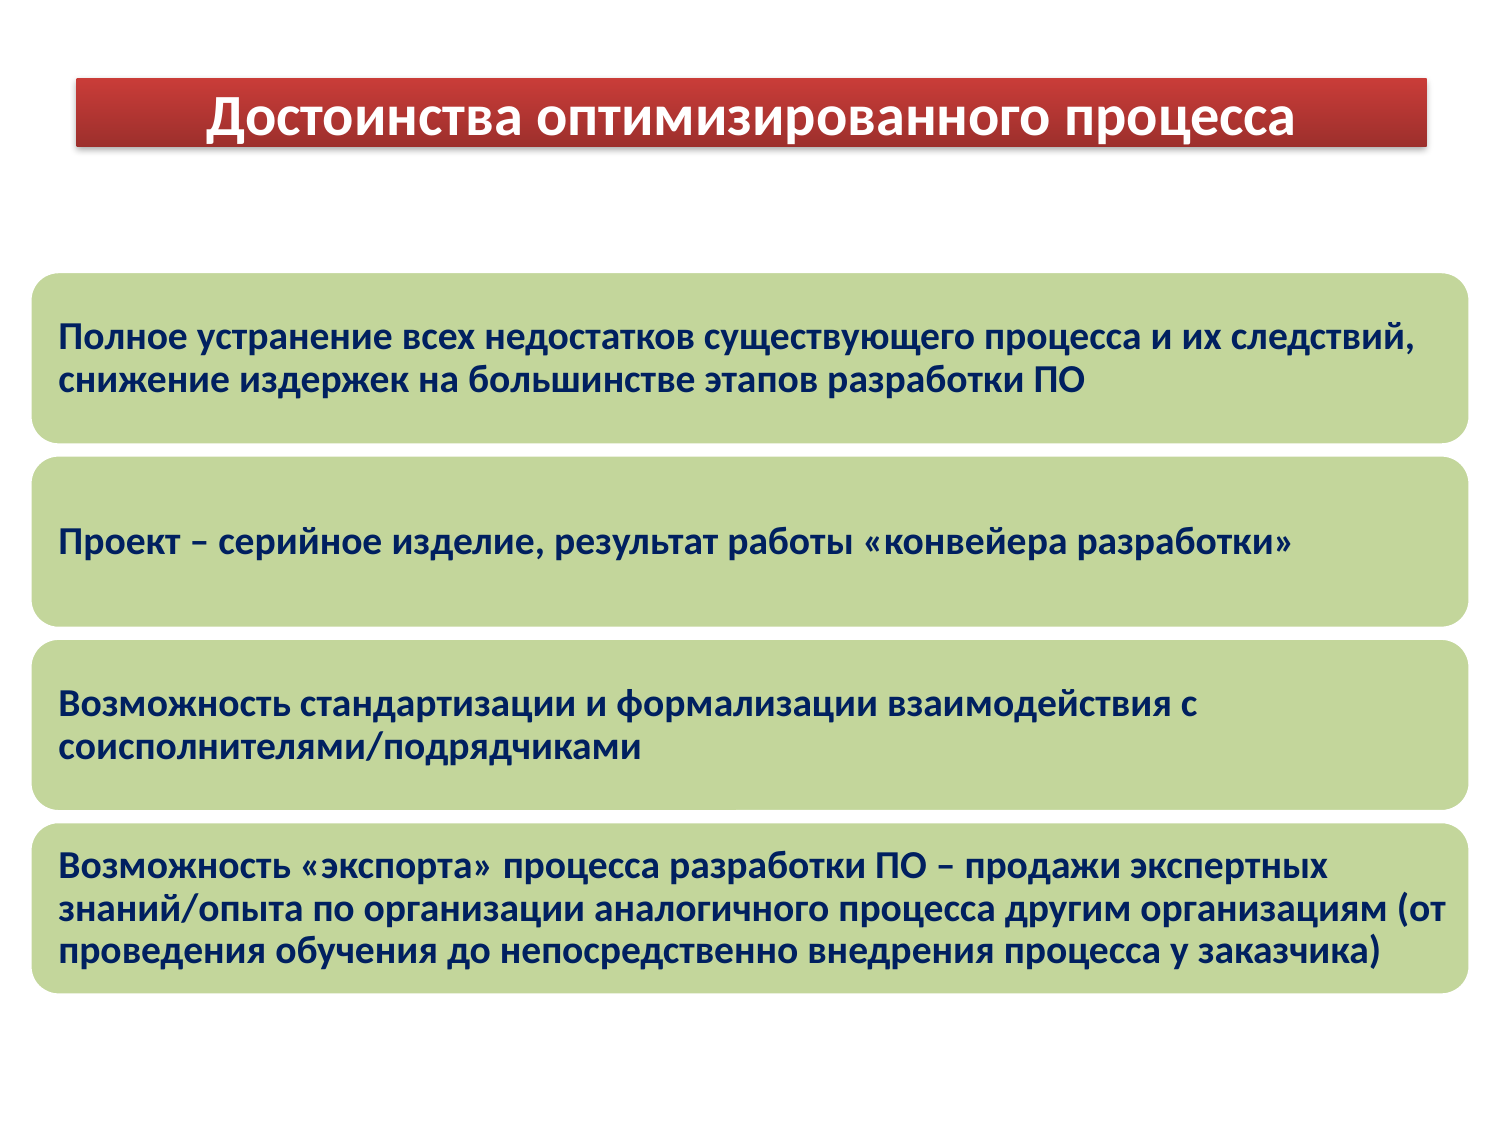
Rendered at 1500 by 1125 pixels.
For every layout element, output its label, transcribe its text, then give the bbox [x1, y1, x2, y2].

text_box Достоинства оптимизированного процесса [76, 78, 1427, 147]
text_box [29, 195, 1471, 1071]
